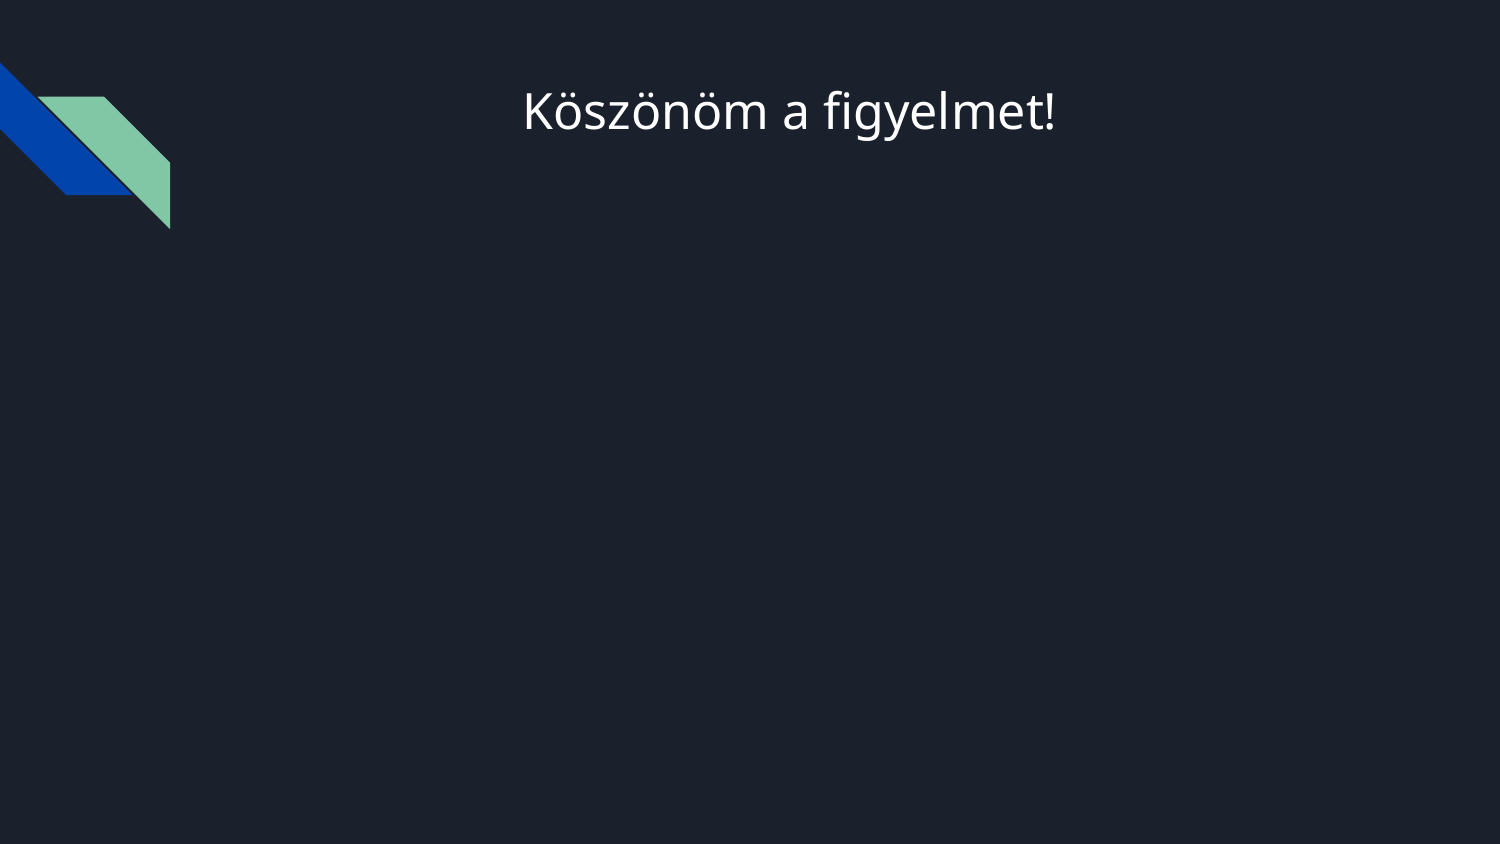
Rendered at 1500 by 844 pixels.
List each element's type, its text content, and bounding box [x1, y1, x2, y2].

title Köszönöm a figyelmet! [212, 64, 1368, 215]
